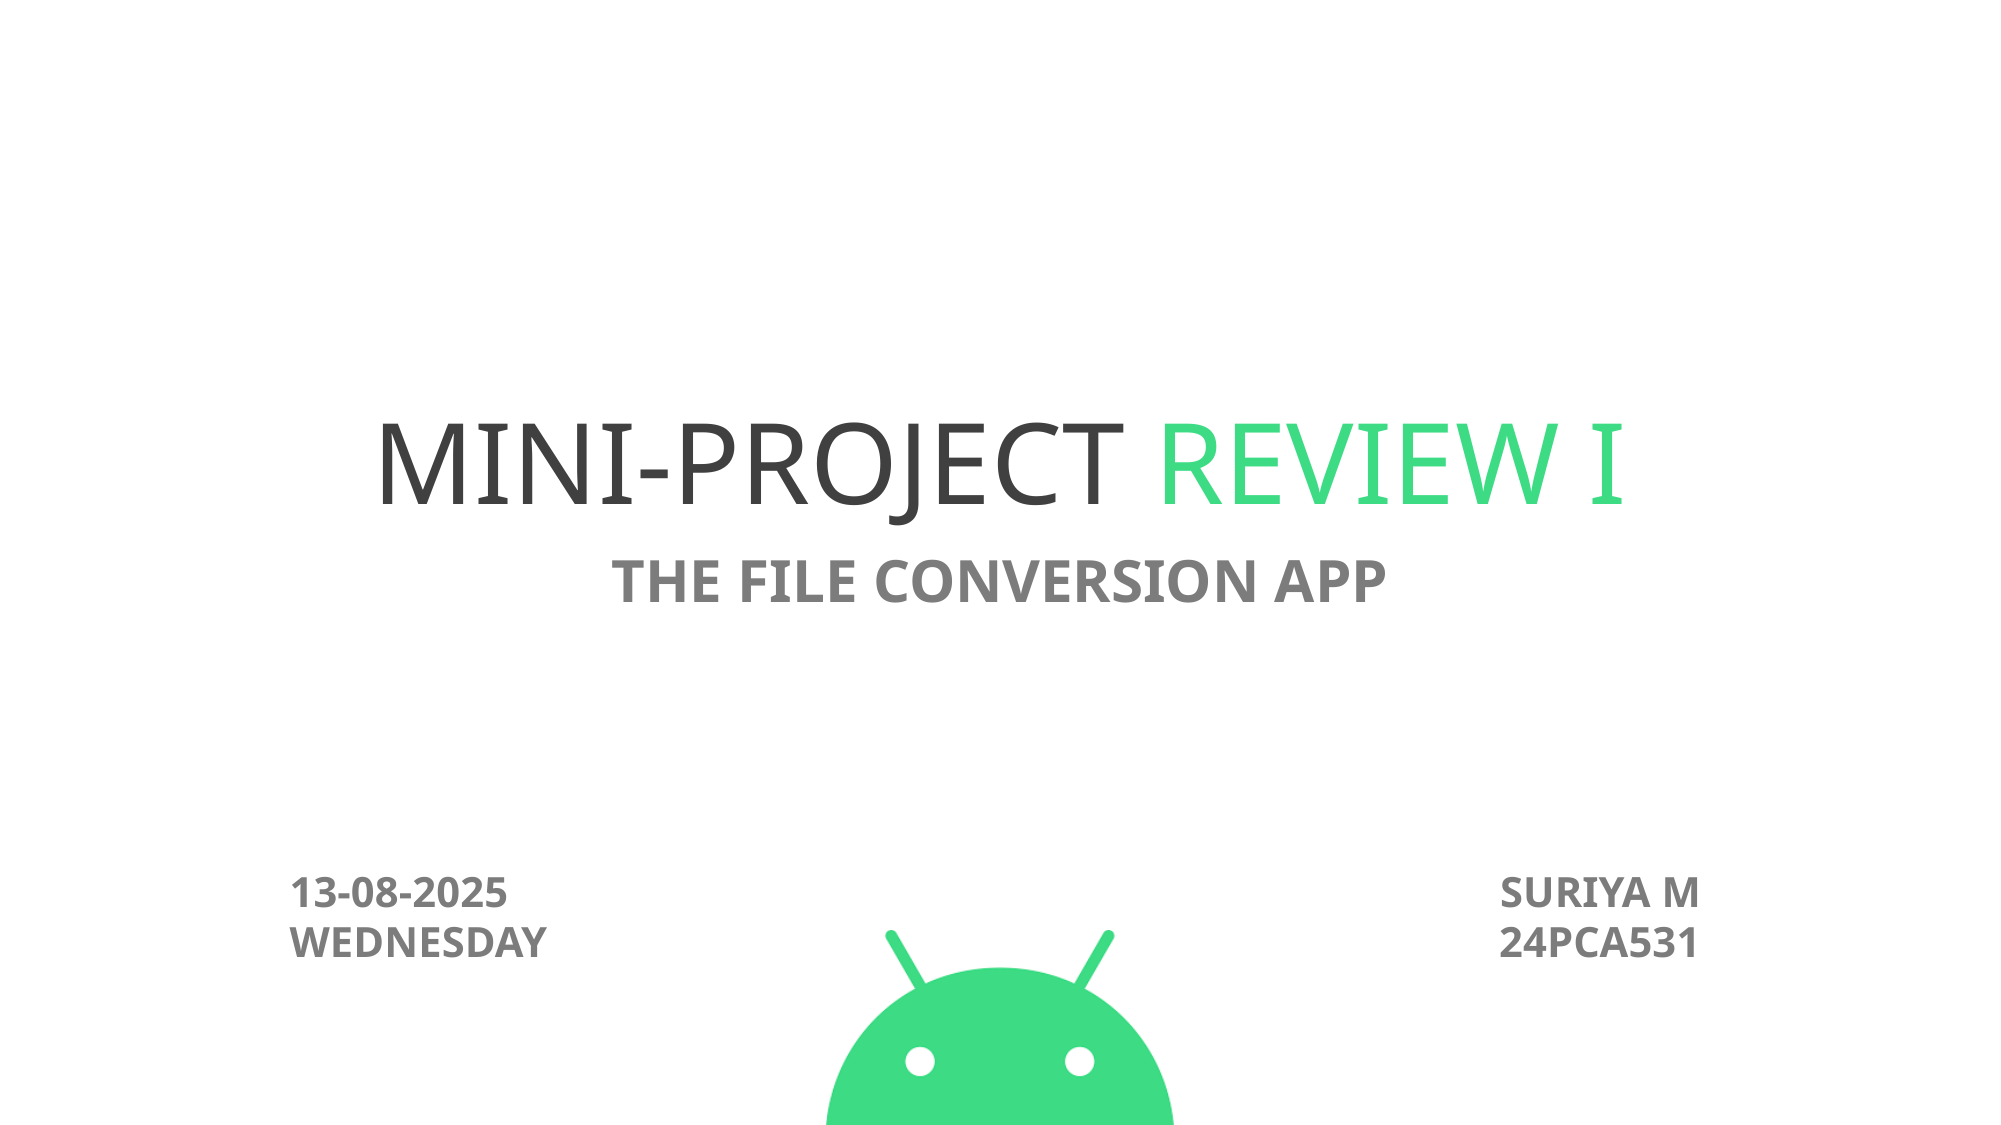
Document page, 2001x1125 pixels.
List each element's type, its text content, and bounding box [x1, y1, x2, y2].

text_box 13-08-2025 WEDNESDAY [274, 858, 562, 1023]
text_box SURIYA M 24PCA531 [1484, 857, 1716, 973]
picture [826, 930, 1174, 1125]
title MINI-PROJECT REVIEW I [291, 379, 1709, 537]
text_box THE FILE CONVERSION APP [535, 536, 1465, 622]
